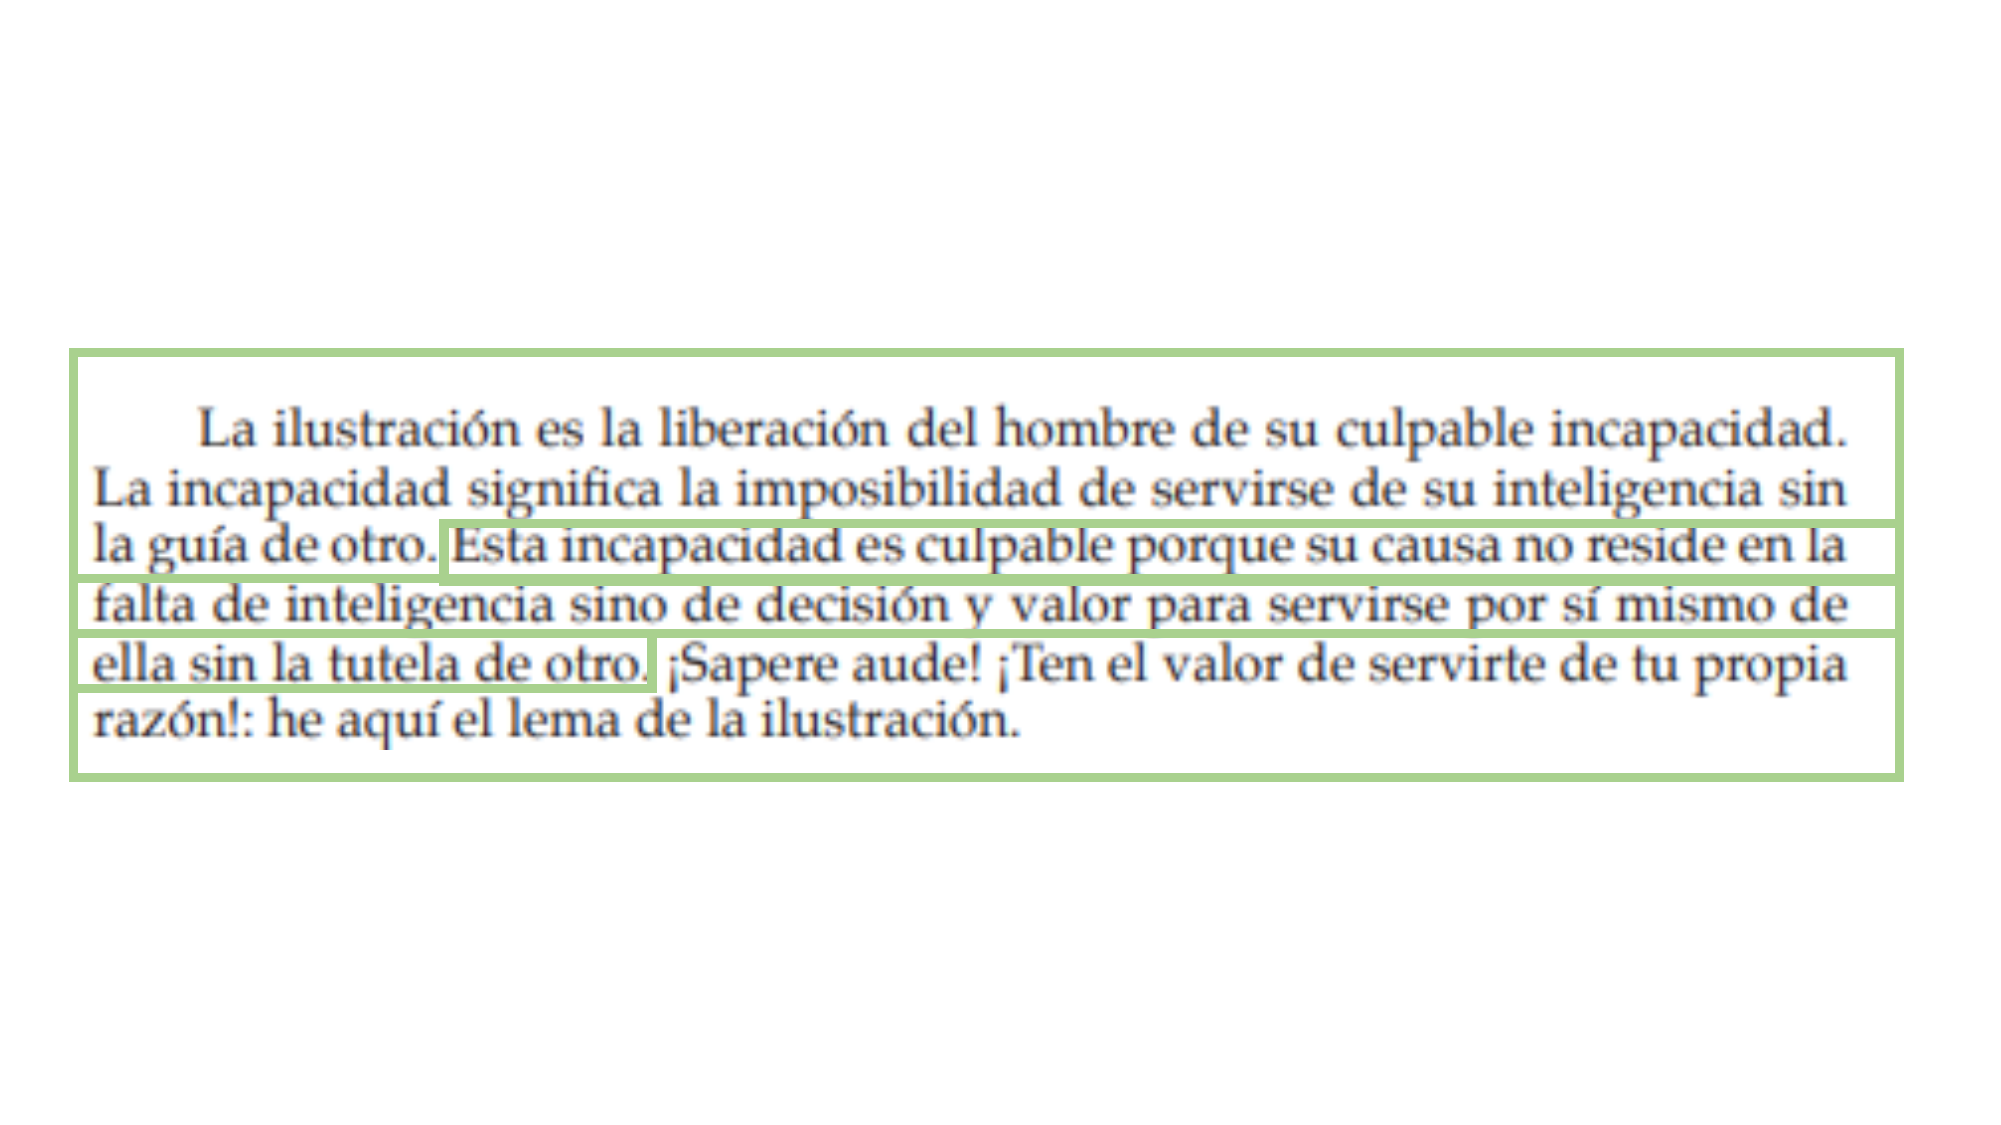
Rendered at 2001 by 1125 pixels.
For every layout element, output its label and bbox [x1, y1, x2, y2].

picture [40, 352, 1900, 750]
text_box [72, 635, 1901, 778]
